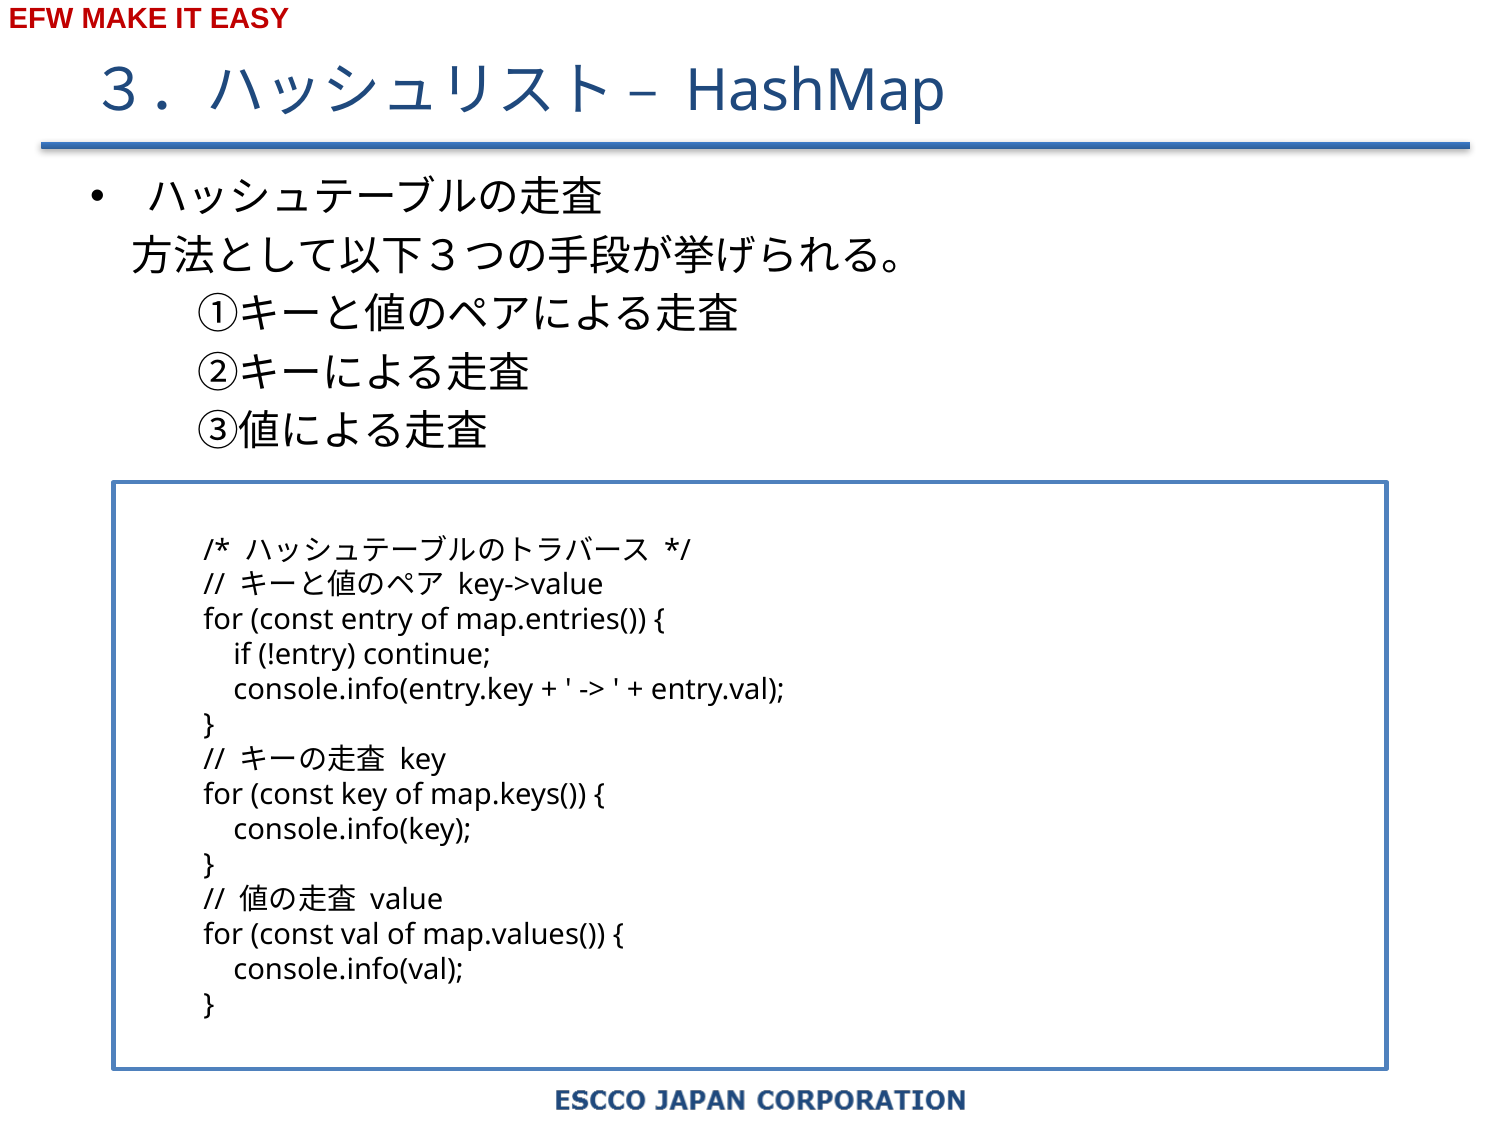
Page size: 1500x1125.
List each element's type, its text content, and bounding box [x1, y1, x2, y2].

picture [523, 1071, 999, 1125]
list ハッシュテーブルの走査 方法として以下３つの手段が挙げられる。 ①キーと値のペアによる走査 ②キーによる走査 ③値による走査 [75, 162, 1425, 1024]
title ３．ハッシュリスト – HashMap [75, 45, 1425, 138]
text_box /* ハッシュテーブルのトラバース */ // キーと値のペア key->value for (const entry of map.entries()) { if (!entry) continue; console.info(entry.key + ' -> ' + entry.val); } // キーの走査 key for (const key of map.keys()) { console.info(key); } // 値の走査 value for (const val of map.values()) { console.info(val); } [111, 480, 1389, 1071]
